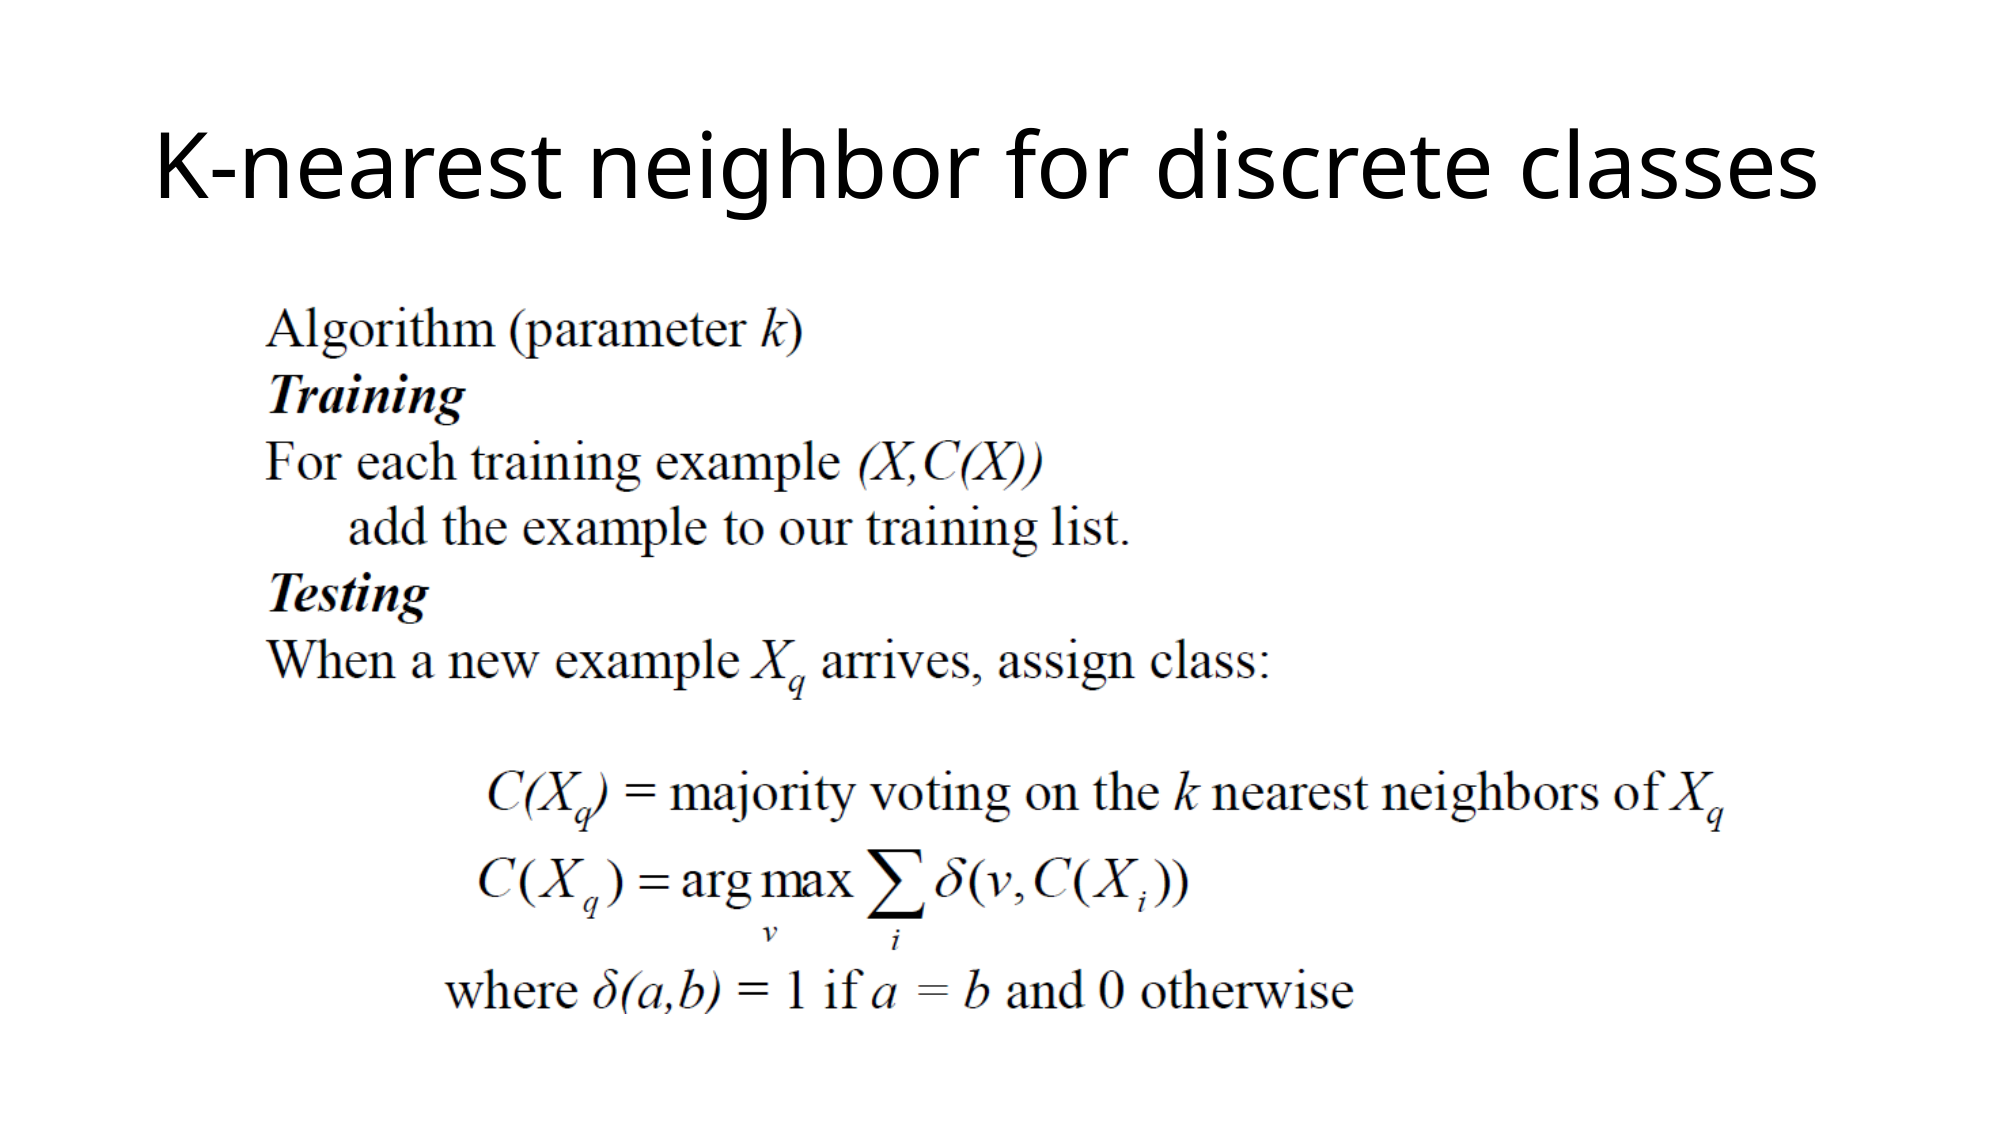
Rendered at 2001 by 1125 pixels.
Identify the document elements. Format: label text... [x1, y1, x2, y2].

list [265, 299, 1735, 1014]
title K-nearest neighbor for discrete classes [137, 59, 1863, 278]
